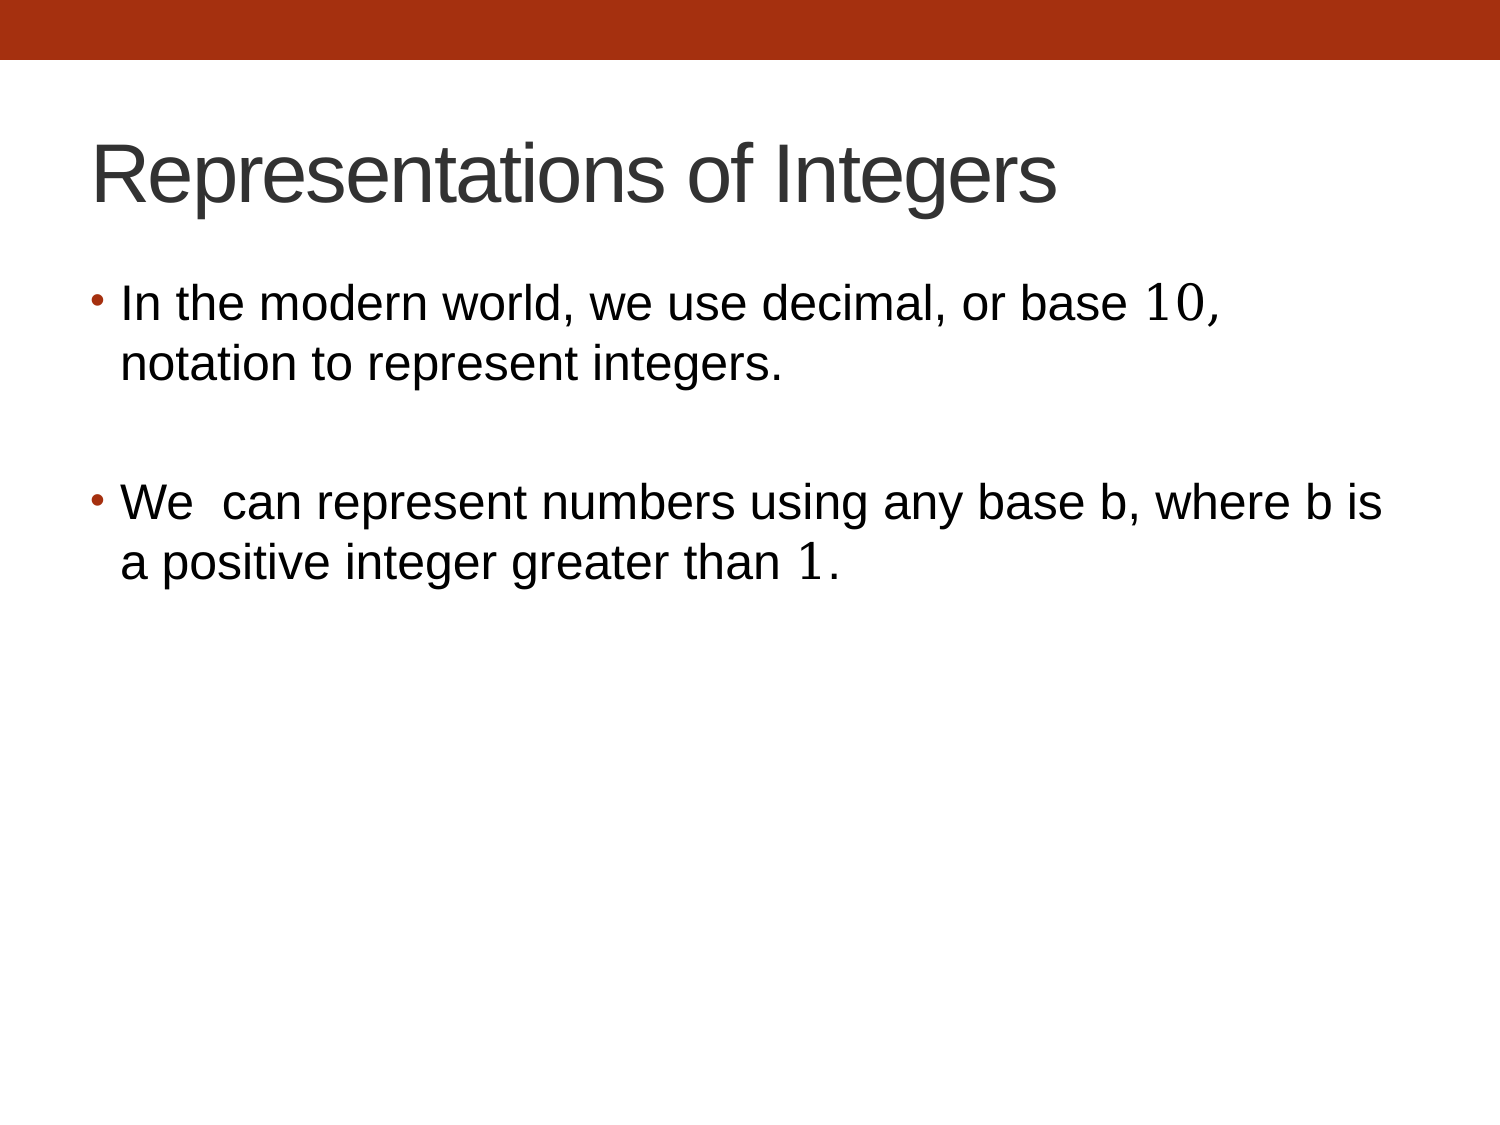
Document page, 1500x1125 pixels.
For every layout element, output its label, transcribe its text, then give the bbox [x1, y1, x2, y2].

list In the modern world, we use decimal, or base 10, notation to represent integers. We can represent numbers using any base b, where b is a positive integer greater than 1. [75, 262, 1425, 1063]
title Representations of Integers [75, 87, 1425, 250]
